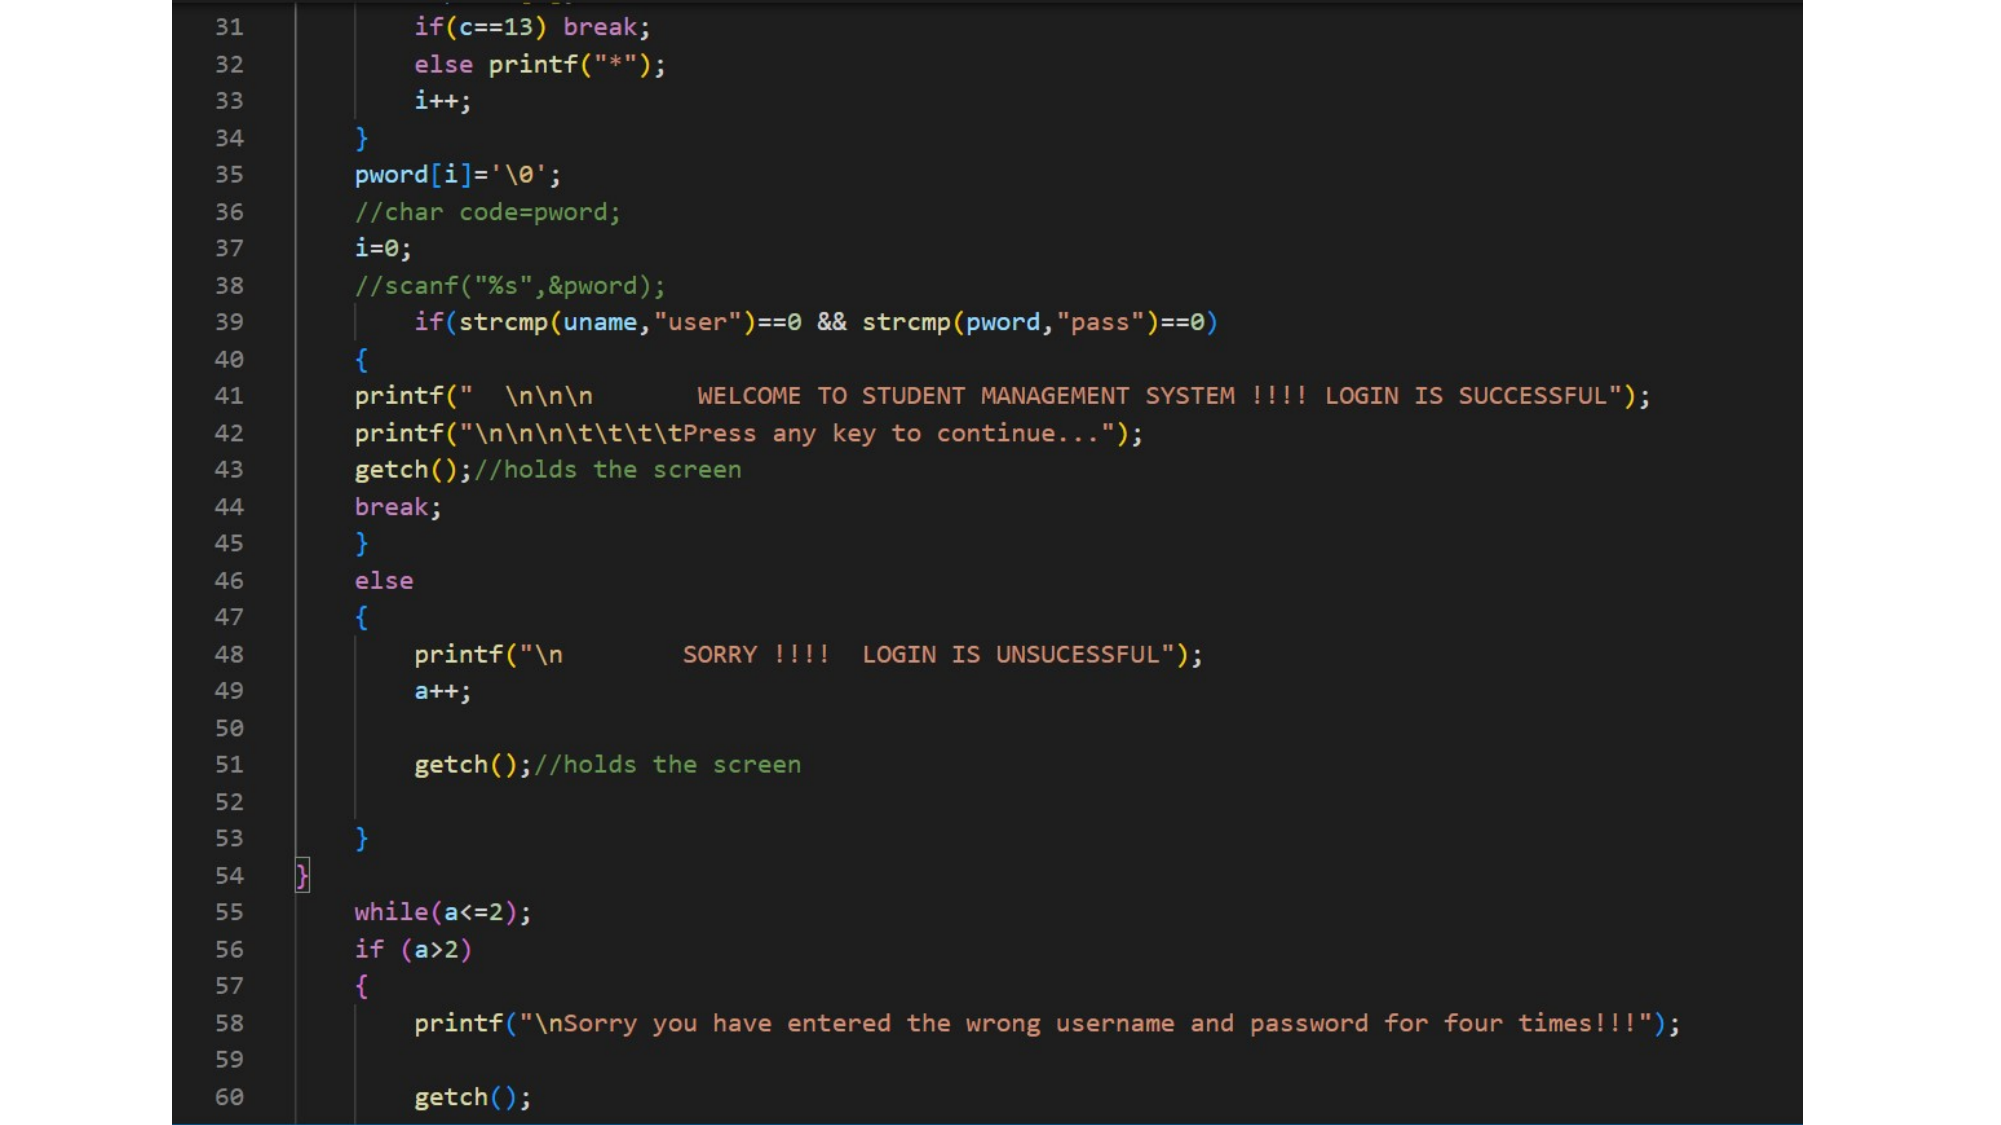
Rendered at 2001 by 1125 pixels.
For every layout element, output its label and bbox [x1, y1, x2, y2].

list [172, 0, 1803, 1125]
